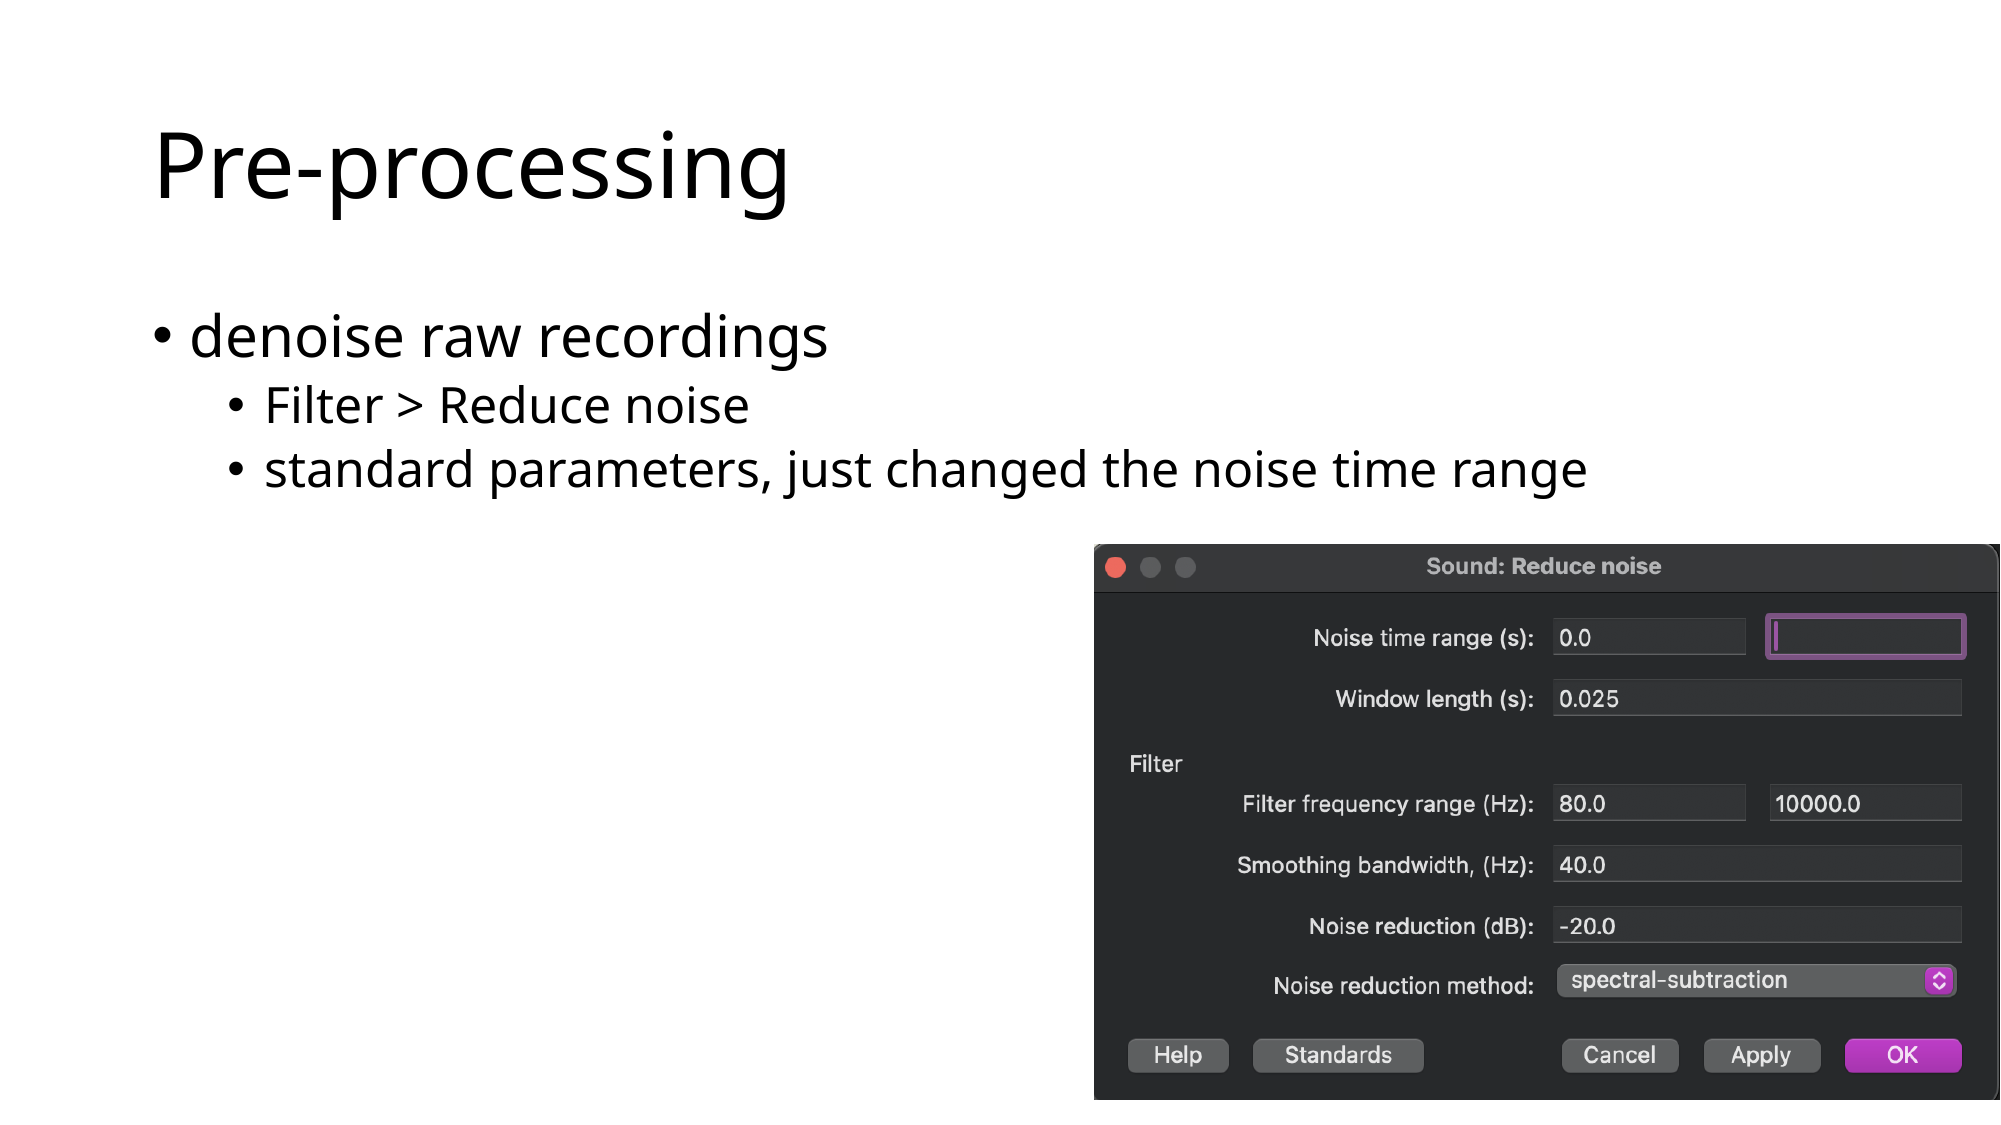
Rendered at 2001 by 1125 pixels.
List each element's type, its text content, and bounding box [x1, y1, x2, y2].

title Pre-processing [137, 59, 1863, 278]
list denoise raw recordings Filter > Reduce noise standard parameters, just changed the noise time range [137, 299, 1863, 1014]
picture [1093, 543, 2000, 1100]
